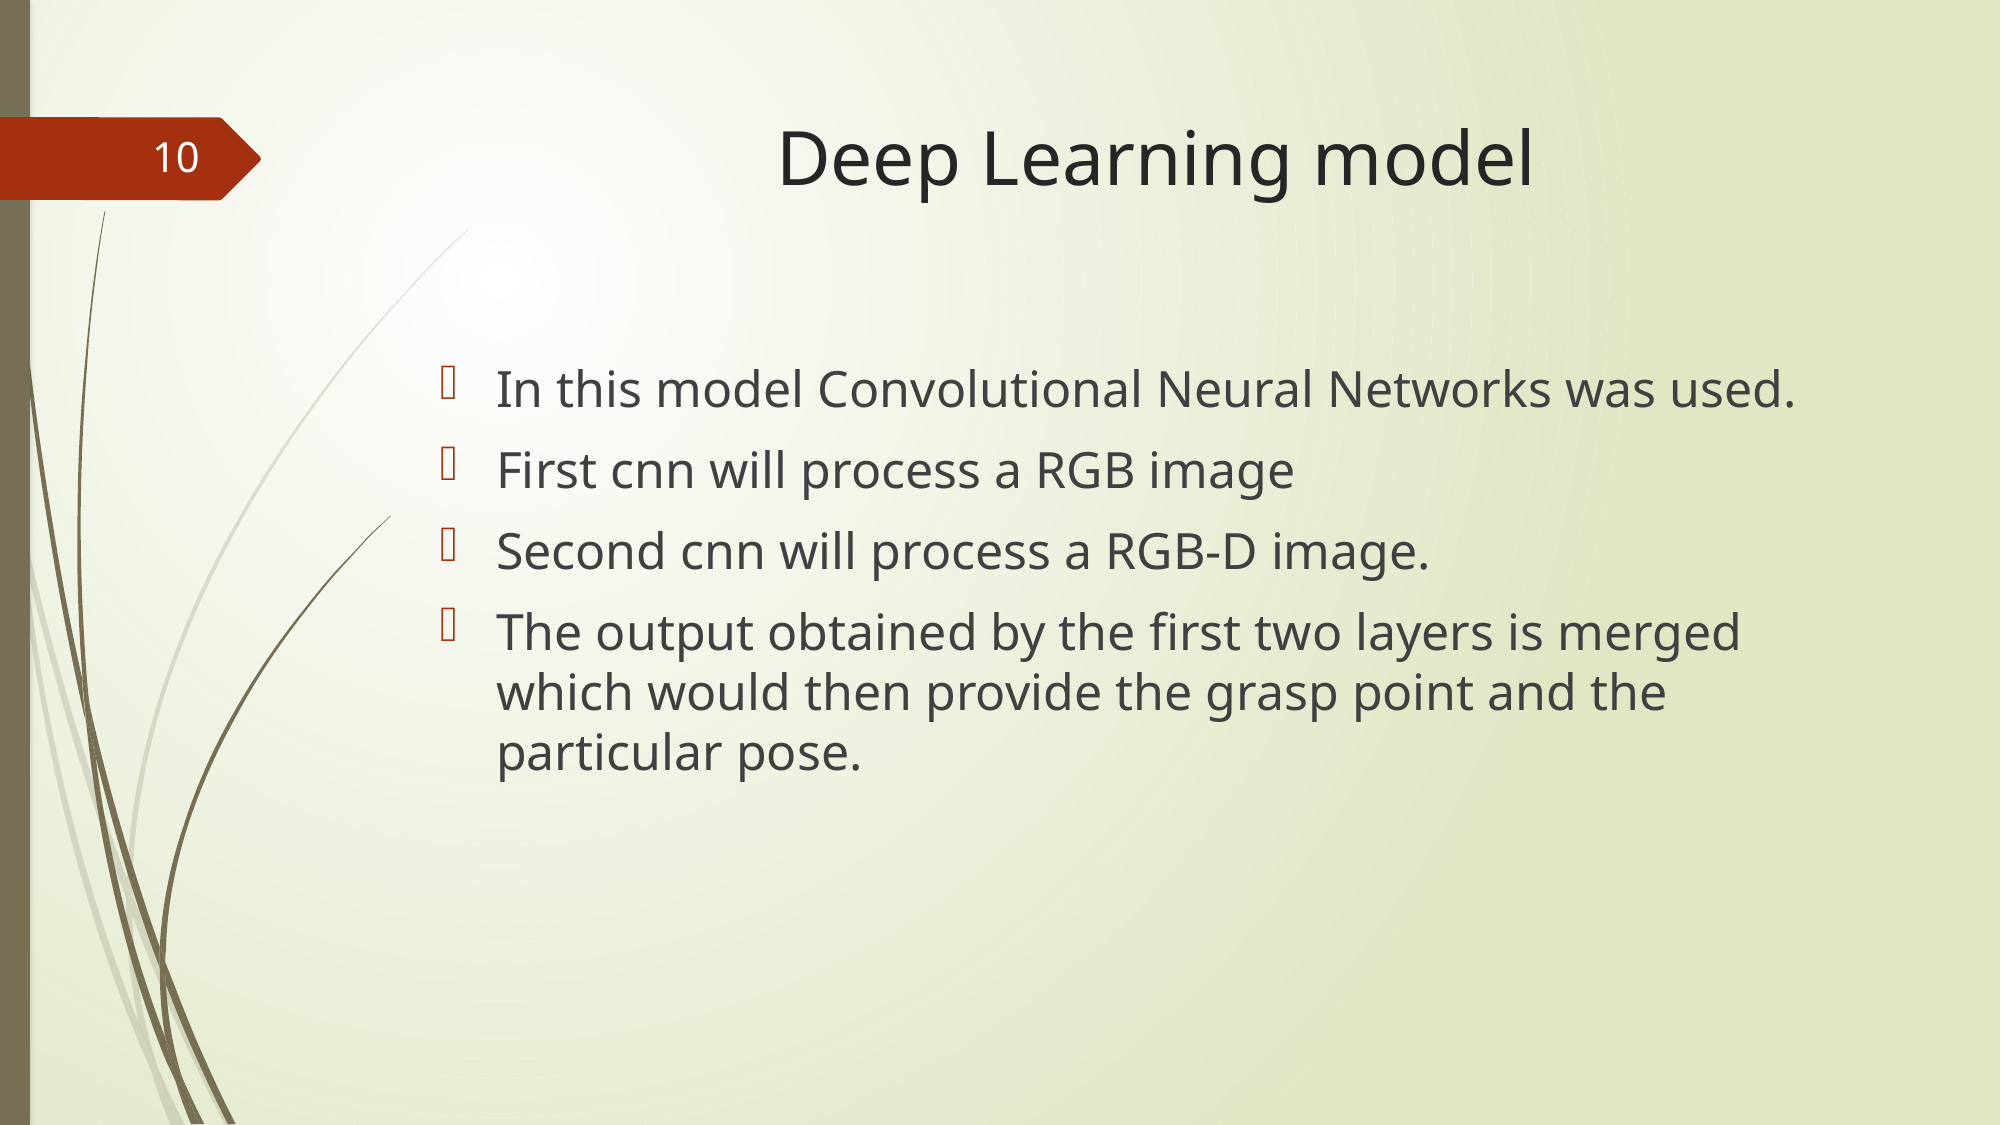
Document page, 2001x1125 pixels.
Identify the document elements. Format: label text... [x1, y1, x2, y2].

title Deep Learning model [425, 102, 1888, 313]
list In this model Convolutional Neural Networks was used. First cnn will process a RGB image Second cnn will process a RGB-D image. The output obtained by the first two layers is merged which would then provide the grasp point and the particular pose. [424, 350, 1888, 970]
slide_number 10 [87, 129, 216, 190]
